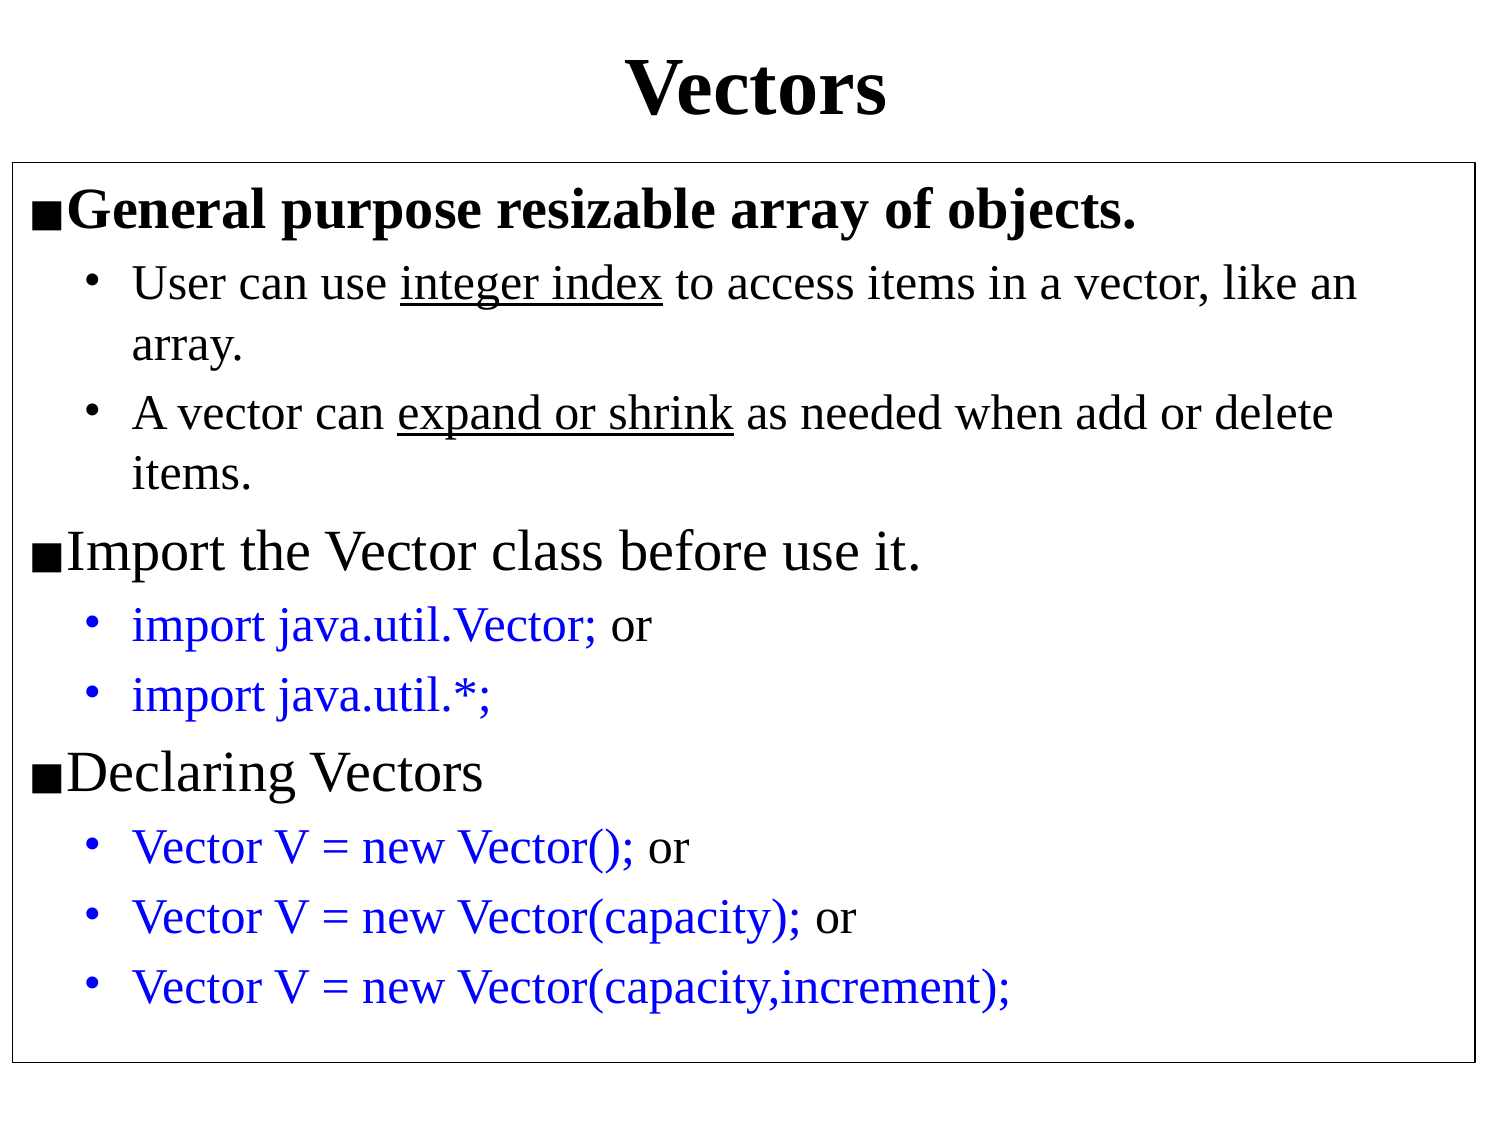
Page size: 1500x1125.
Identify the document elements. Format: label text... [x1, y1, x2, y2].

title Vectors [99, 24, 1413, 138]
list General purpose resizable array of objects. User can use integer index to access items in a vector, like an array. A vector can expand or shrink as needed when add or delete items. Import the Vector class before use it. import java.util.Vector; or import java.util.*; Declaring Vectors Vector V = new Vector(); or Vector V = new Vector(capacity); or Vector V = new Vector(capacity,increment); [12, 162, 1475, 1063]
